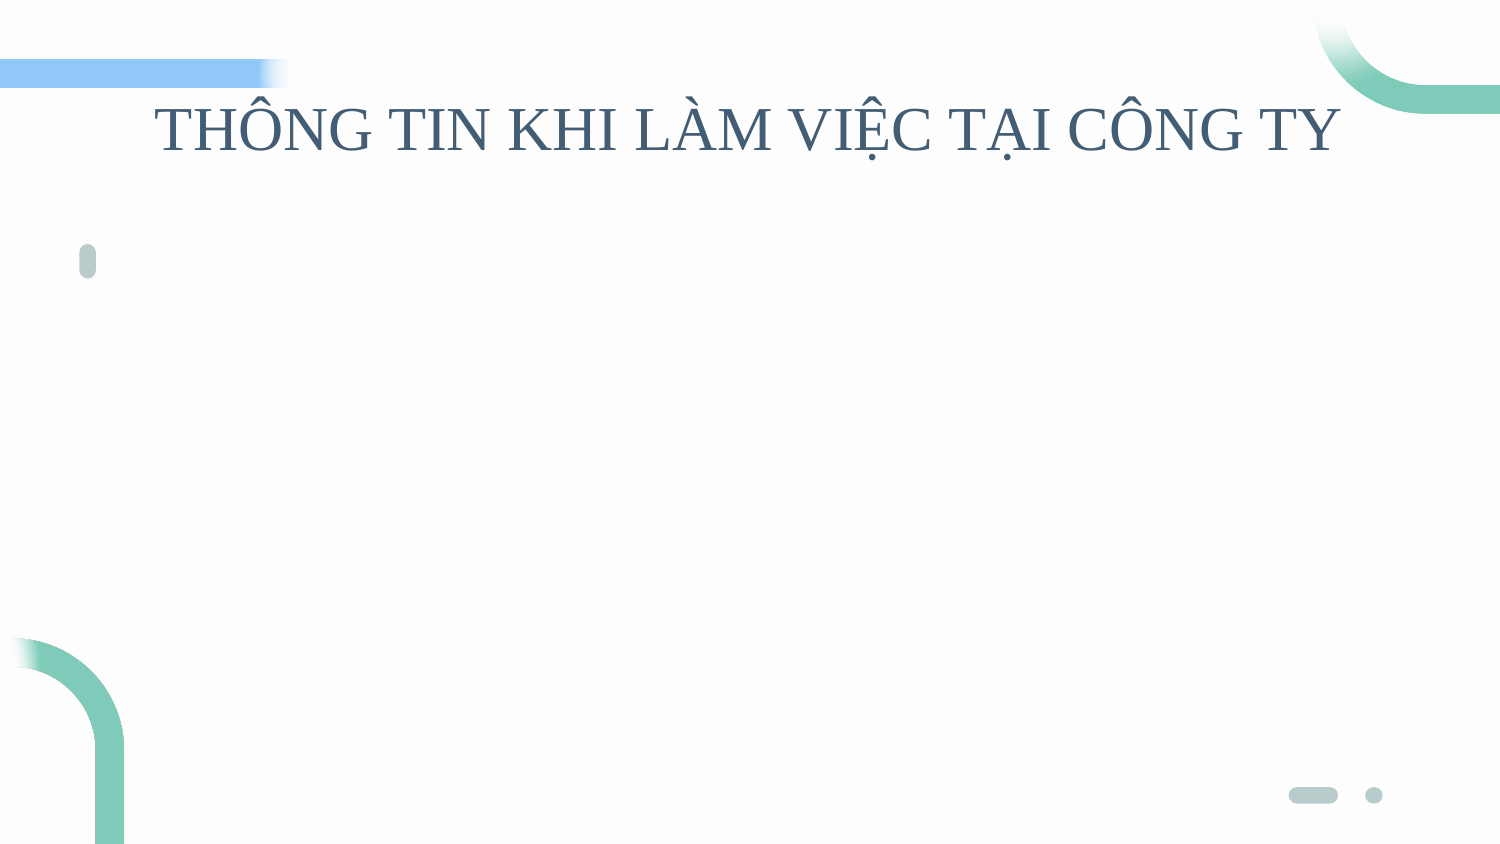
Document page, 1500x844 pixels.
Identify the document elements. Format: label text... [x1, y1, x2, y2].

picture [0, 59, 289, 88]
picture [0, 636, 127, 844]
title THÔNG TIN KHI LÀM VIỆC TẠI CÔNG TY [118, 72, 1382, 167]
picture [1313, 0, 1500, 114]
